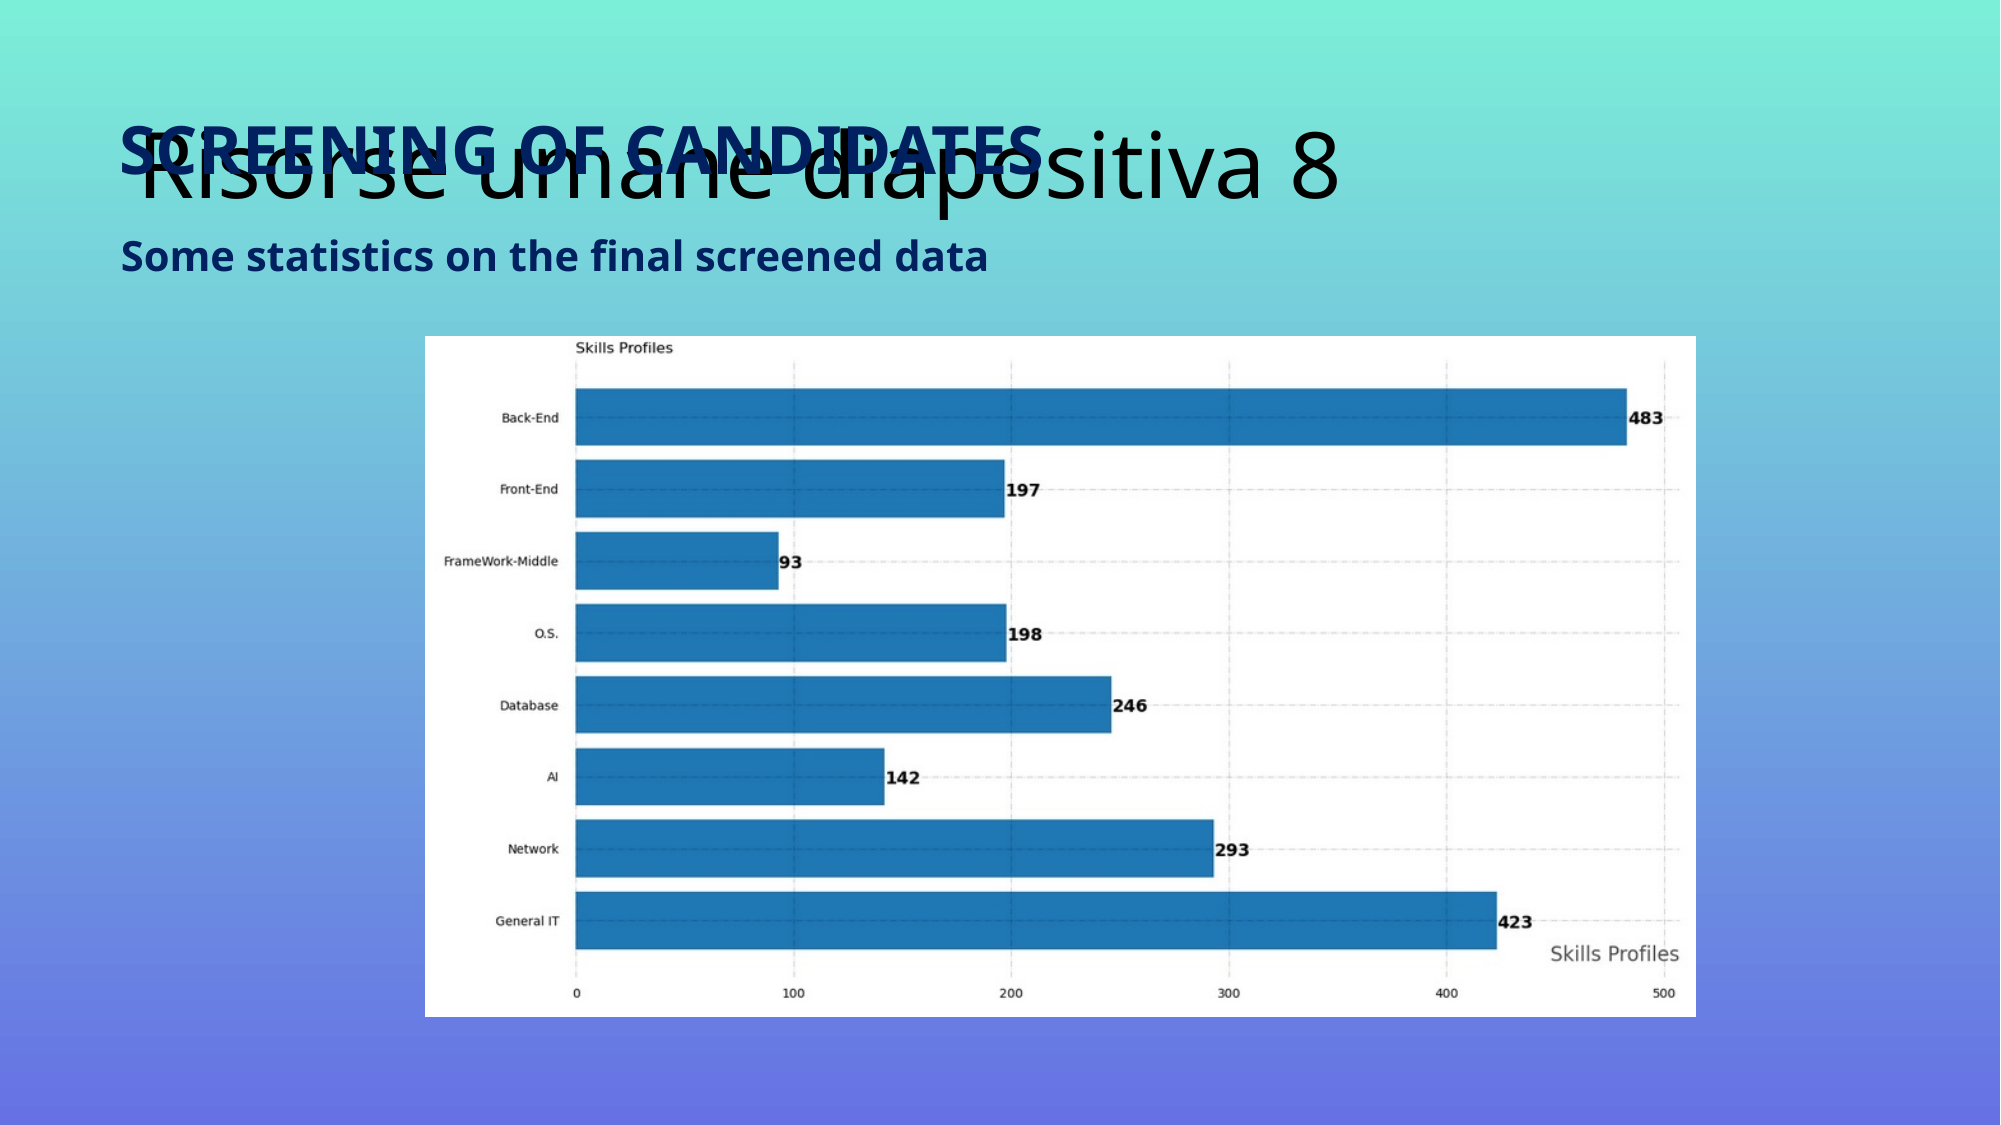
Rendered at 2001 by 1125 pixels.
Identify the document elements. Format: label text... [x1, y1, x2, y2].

title Risorse umane diapositiva 8 [137, 59, 1863, 278]
text_box [0, 0, 2000, 1125]
picture [424, 336, 1696, 1017]
text_box SCREENING OF CANDIDATES [119, 108, 1438, 175]
text_box Some statistics on the final screened data [120, 229, 1099, 280]
